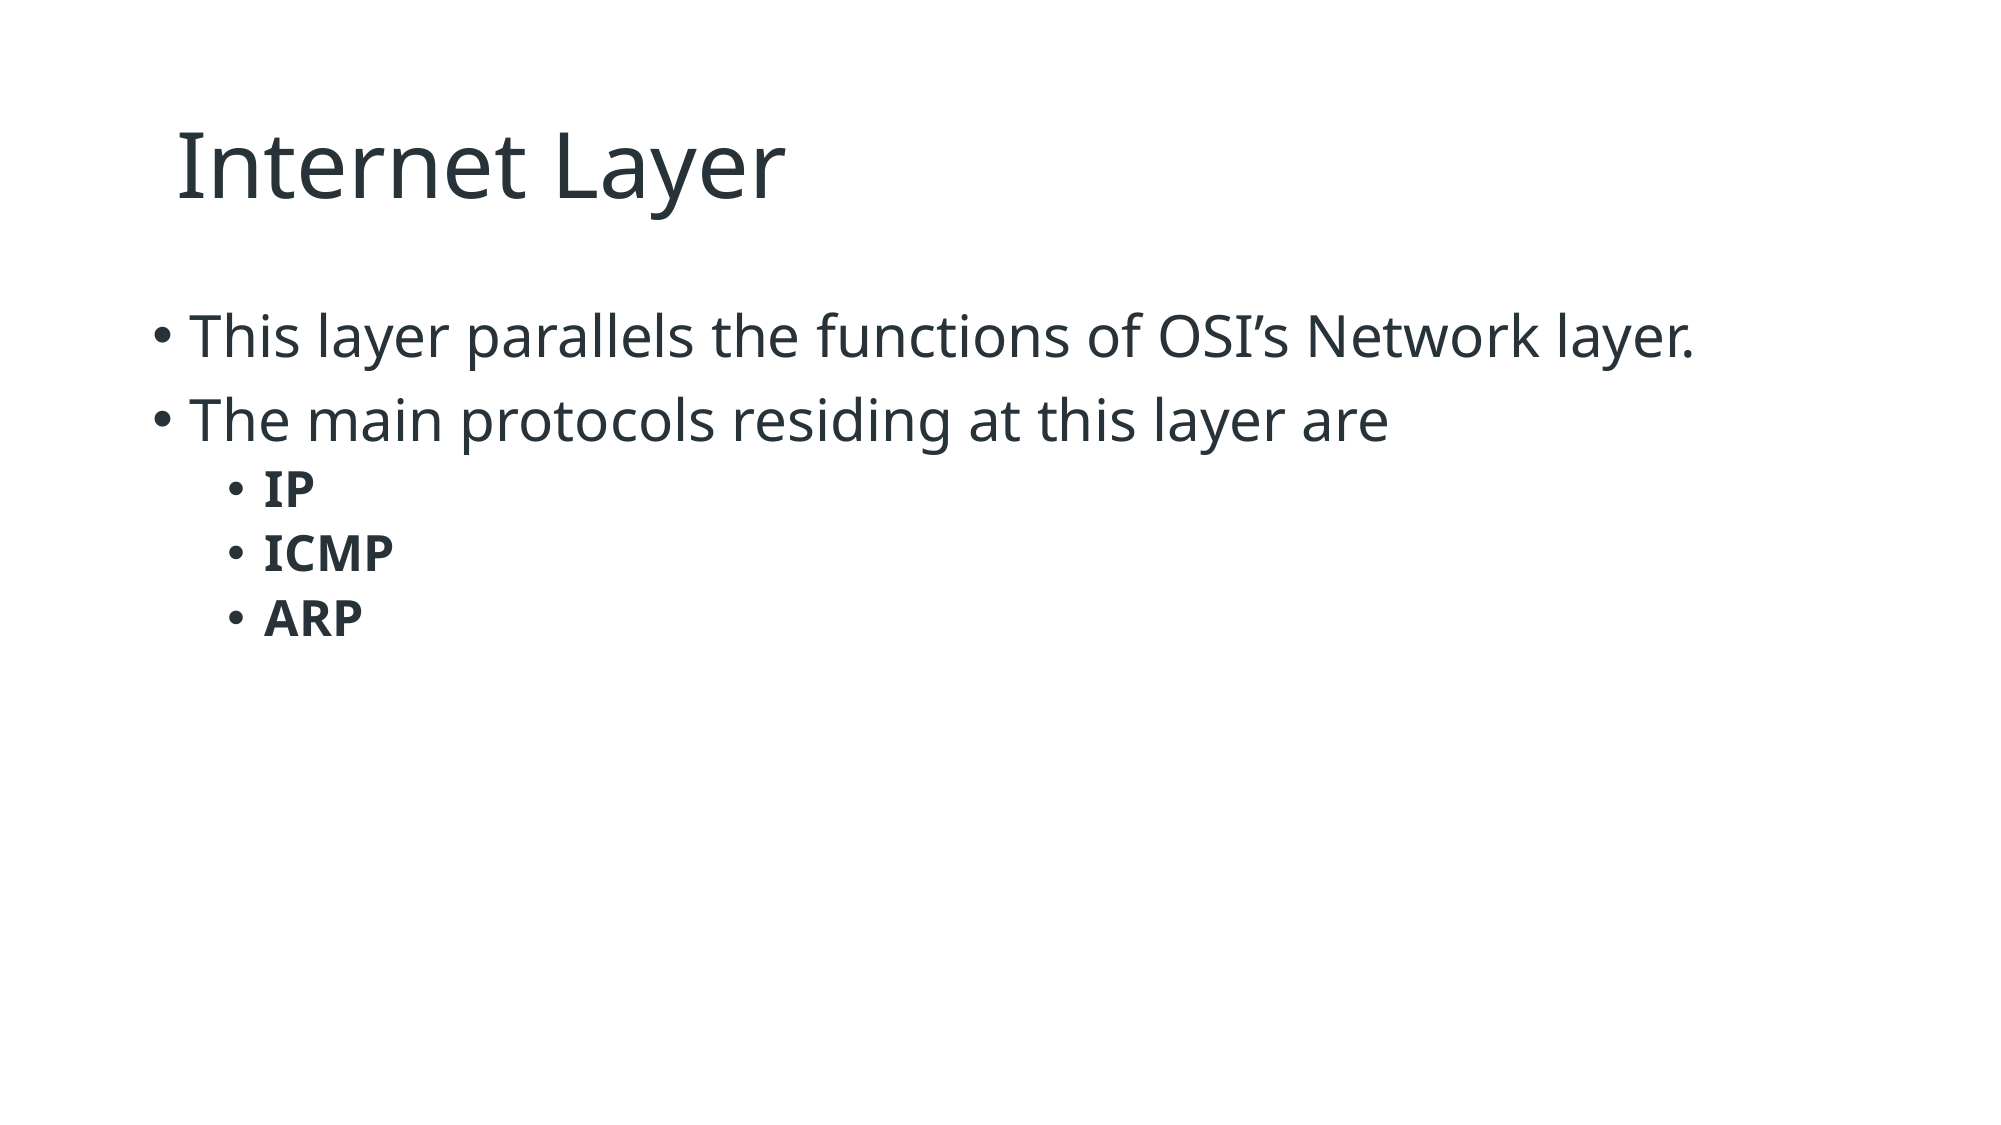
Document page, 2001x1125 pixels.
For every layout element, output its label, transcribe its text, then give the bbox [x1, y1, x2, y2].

list This layer parallels the functions of OSI’s Network layer. The main protocols residing at this layer are IP ICMP ARP [137, 299, 1863, 1014]
title Internet Layer [137, 59, 1863, 278]
